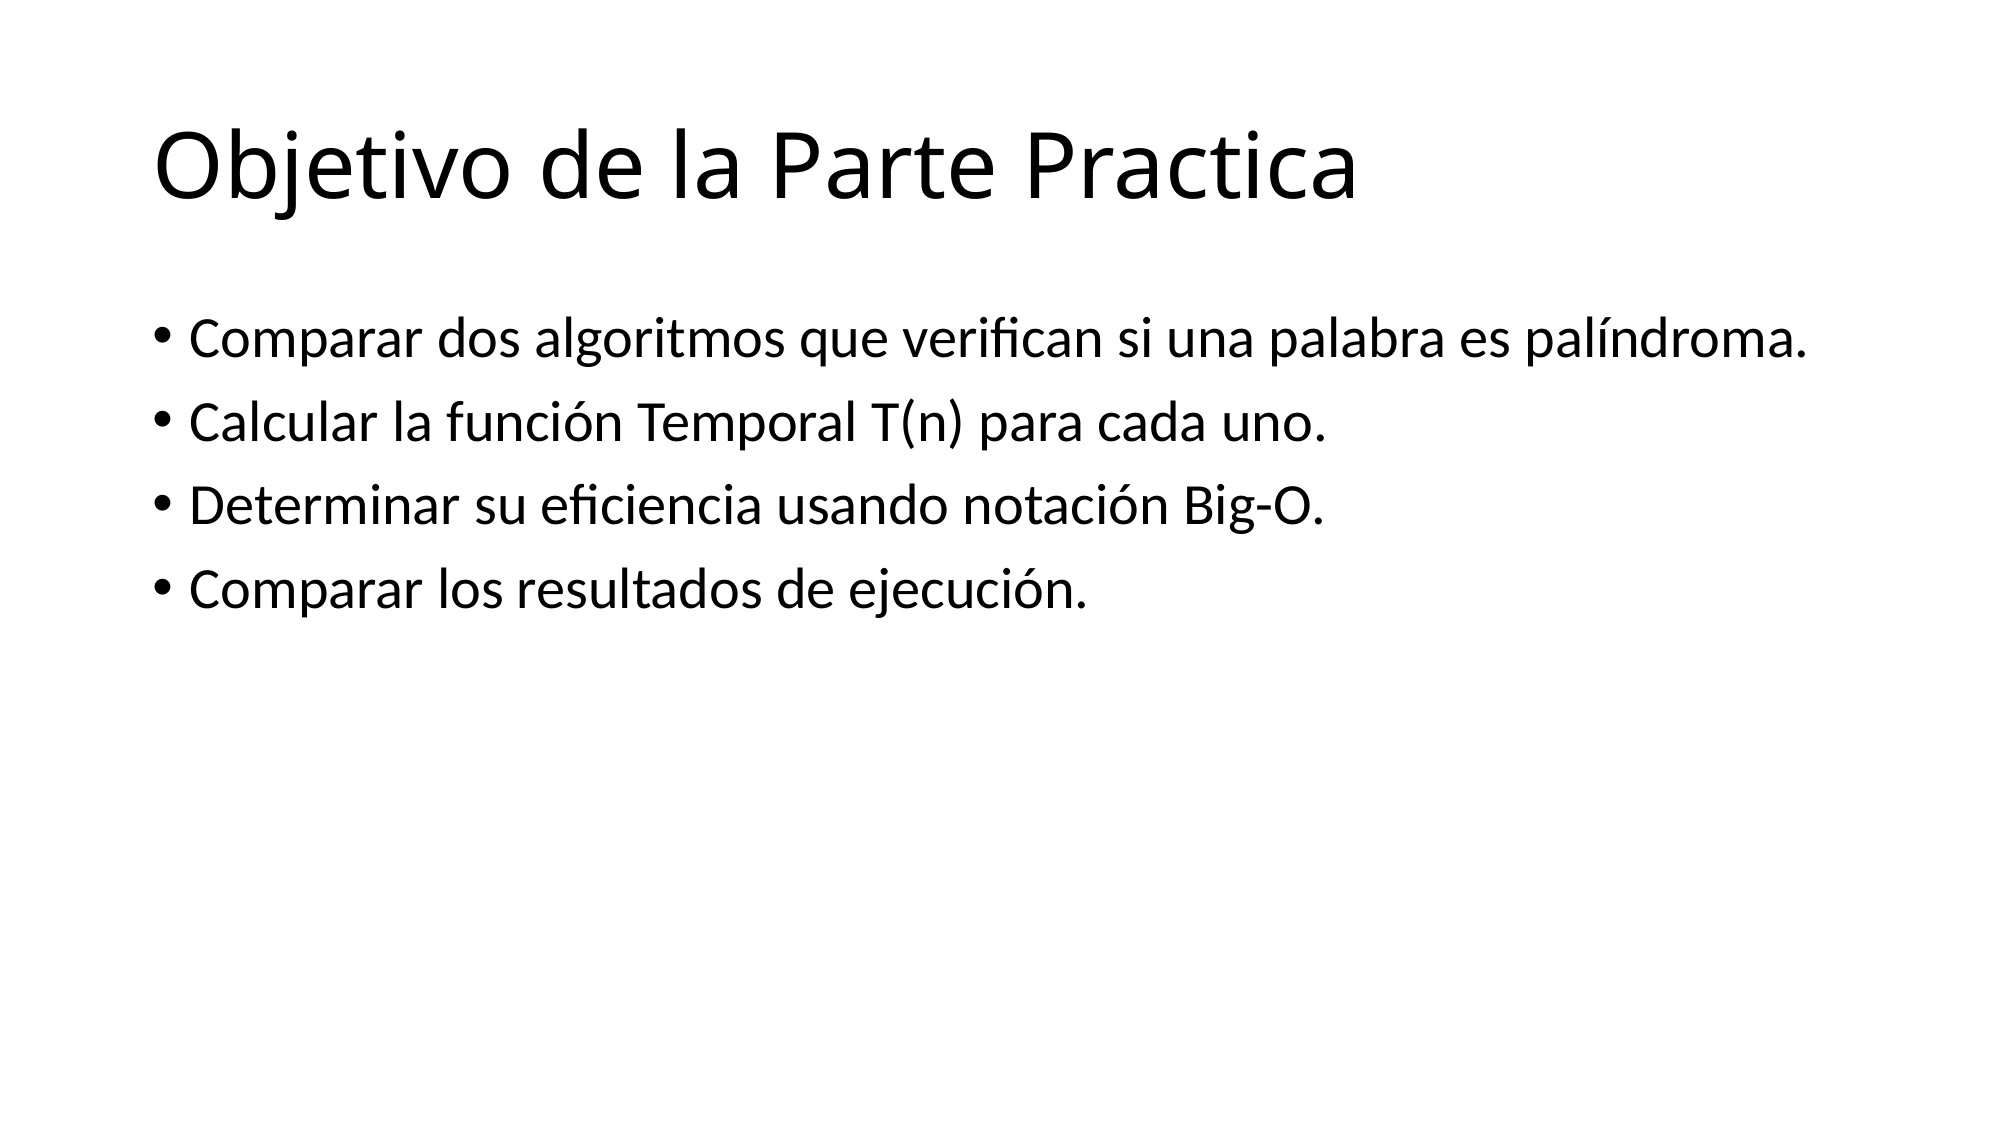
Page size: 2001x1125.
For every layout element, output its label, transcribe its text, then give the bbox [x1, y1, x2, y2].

title Objetivo de la Parte Practica [137, 59, 1863, 278]
list Comparar dos algoritmos que verifican si una palabra es palíndroma. Calcular la función Temporal T(n) para cada uno. Determinar su eficiencia usando notación Big-O. Comparar los resultados de ejecución. [137, 299, 1863, 1014]
